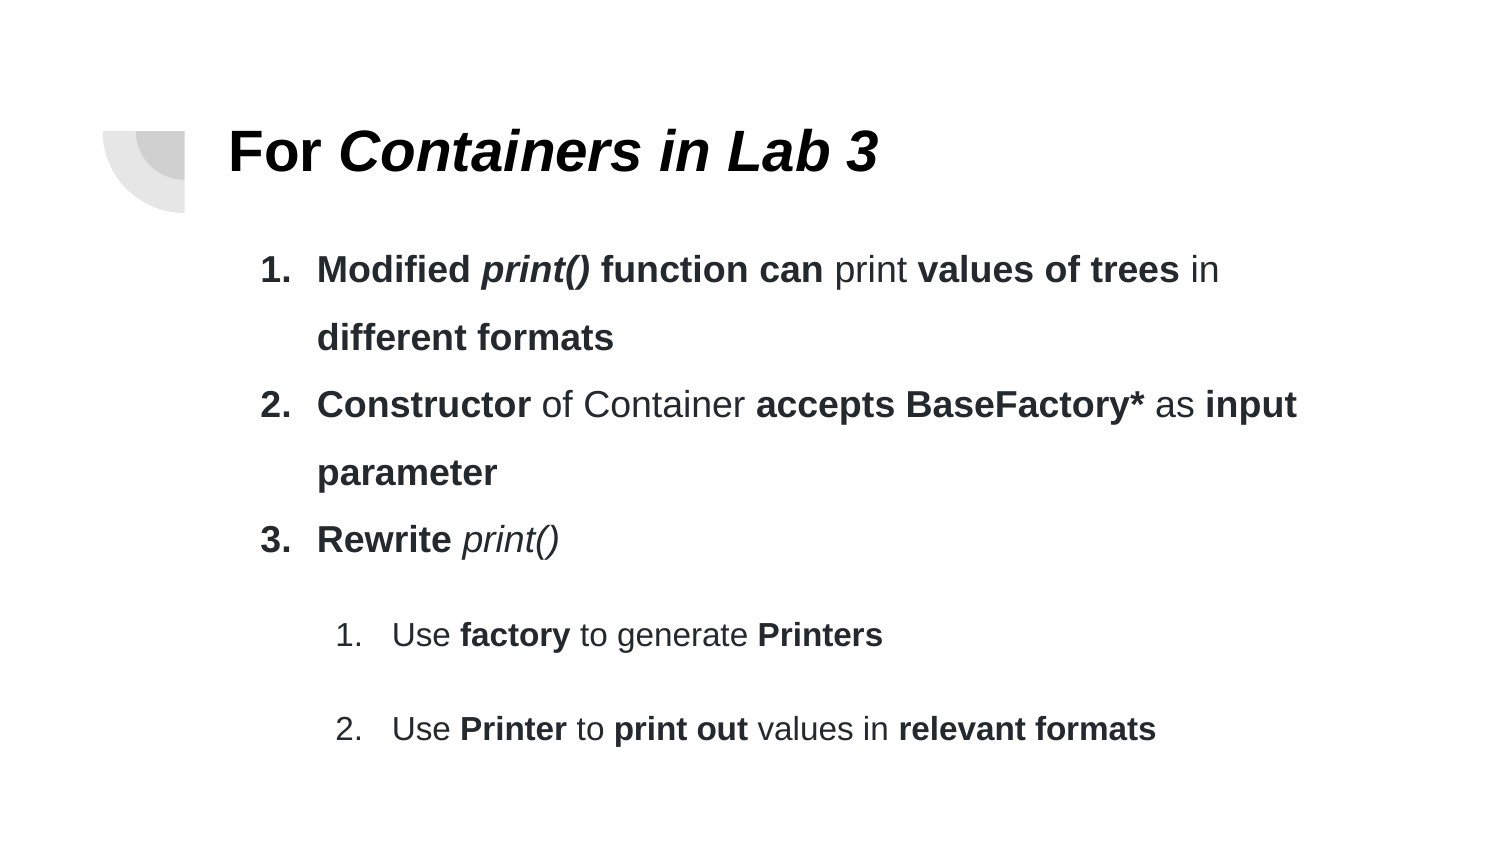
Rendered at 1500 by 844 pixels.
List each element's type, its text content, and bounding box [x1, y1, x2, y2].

title For Containers in Lab 3 [213, 98, 1368, 263]
text_box Modified print() function can print values of trees in different formats Constructor of Container accepts BaseFactory* as input parameter Rewrite print() Use factory to generate Printers Use Printer to print out values in relevant formats [226, 207, 1381, 746]
